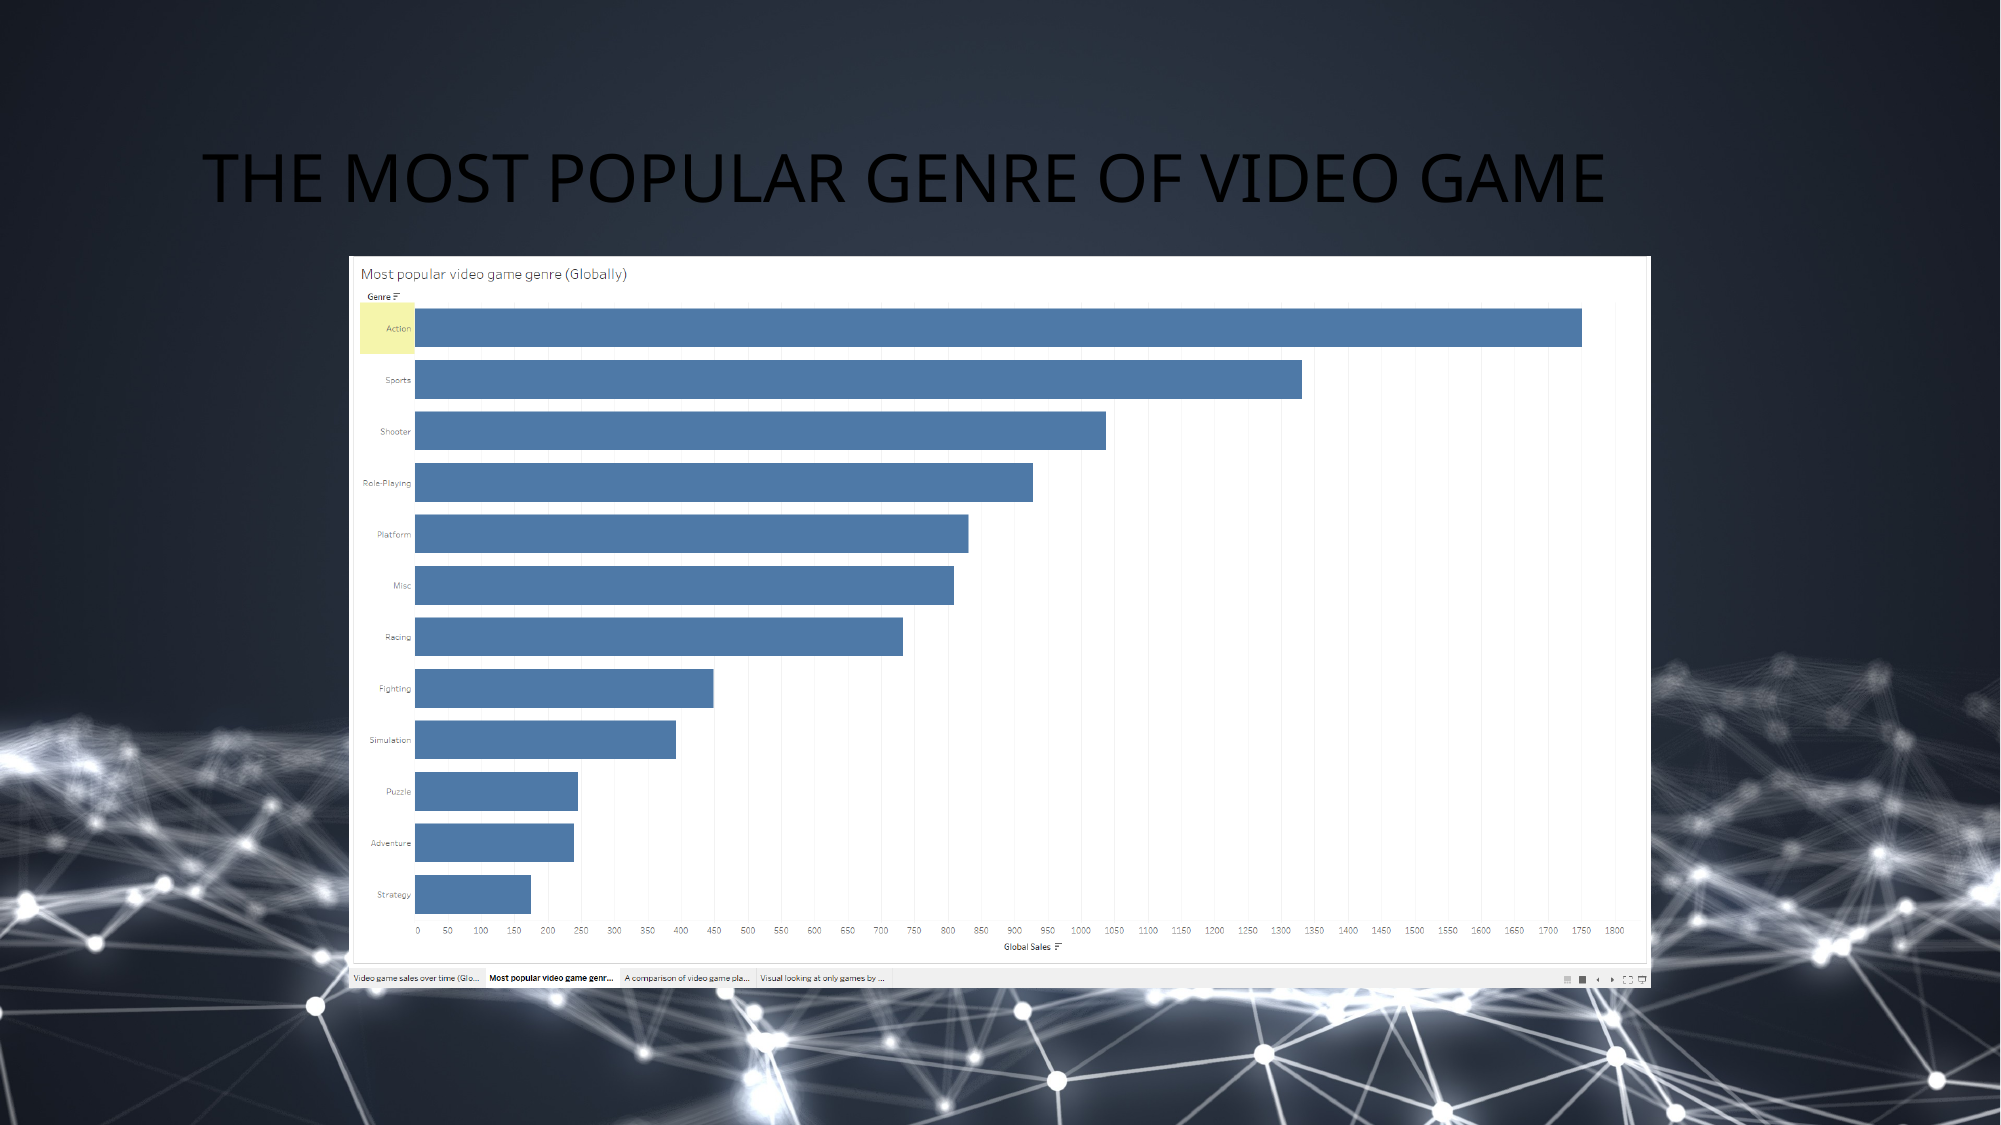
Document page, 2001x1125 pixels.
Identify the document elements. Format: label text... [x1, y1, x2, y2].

picture [0, 0, 2001, 1125]
title The most popular genre of video game [187, 99, 1813, 413]
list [349, 256, 1651, 989]
